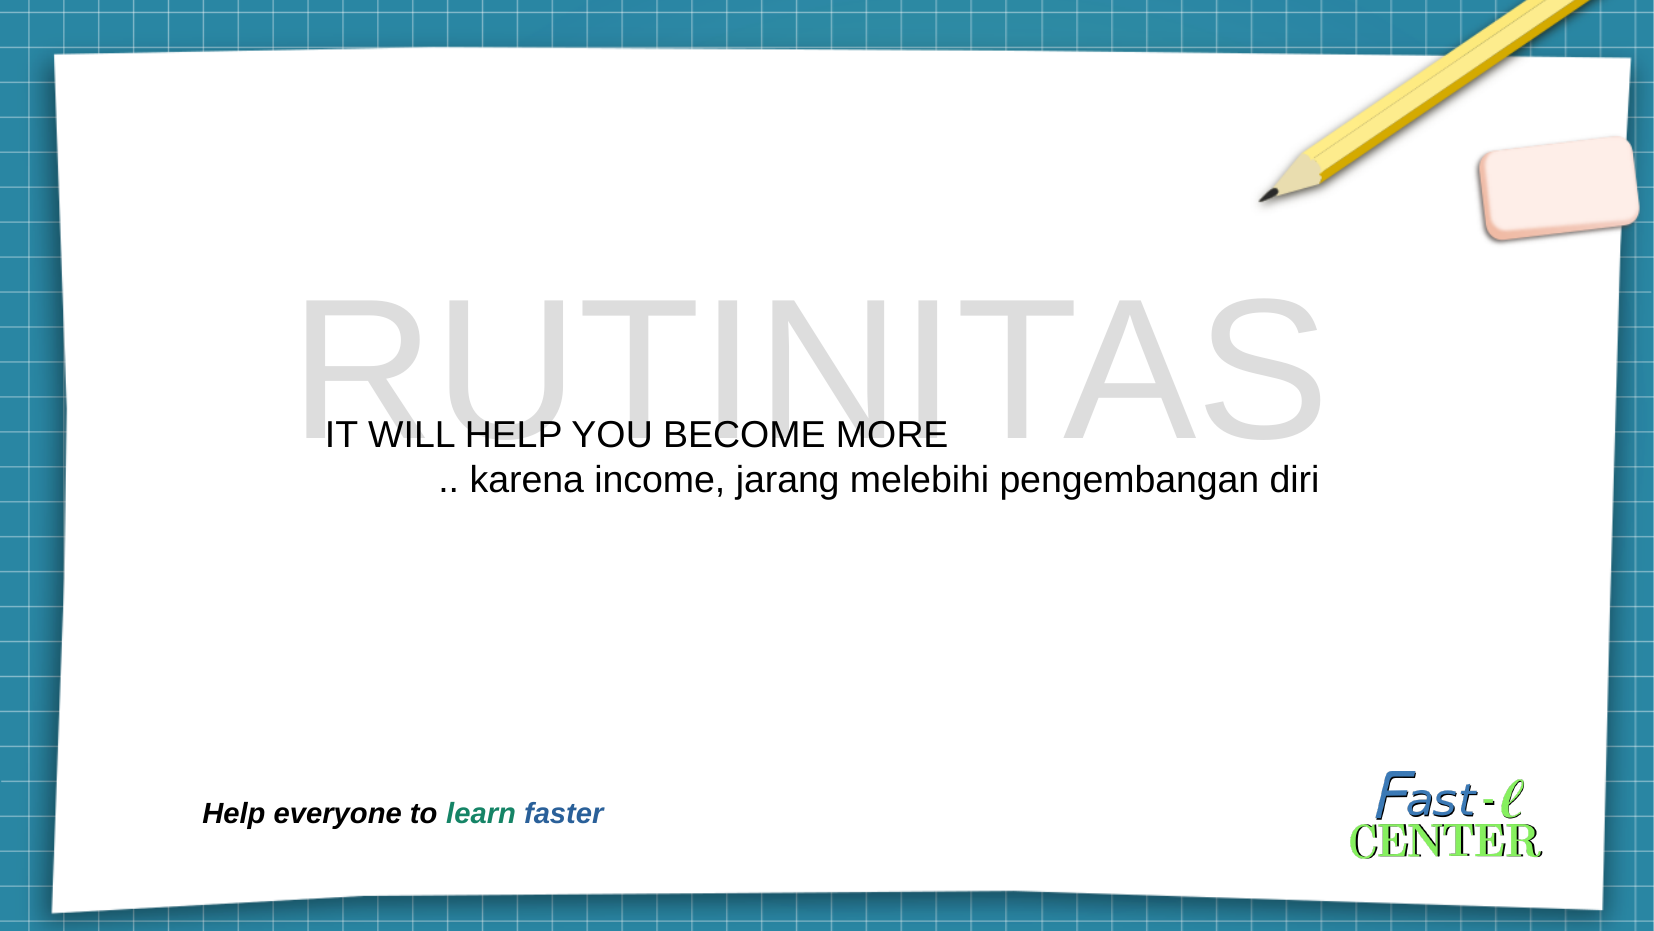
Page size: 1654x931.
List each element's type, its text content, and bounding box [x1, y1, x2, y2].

text_box Help everyone to learn faster [187, 787, 675, 834]
text_box RUTINITAS [160, 260, 1460, 696]
picture [0, 0, 1654, 931]
text_box [173, 408, 1473, 562]
text_box IT WILL HELP YOU BECOME MORE .. karena income, jarang melebihi pengembangan diri [310, 402, 1335, 501]
